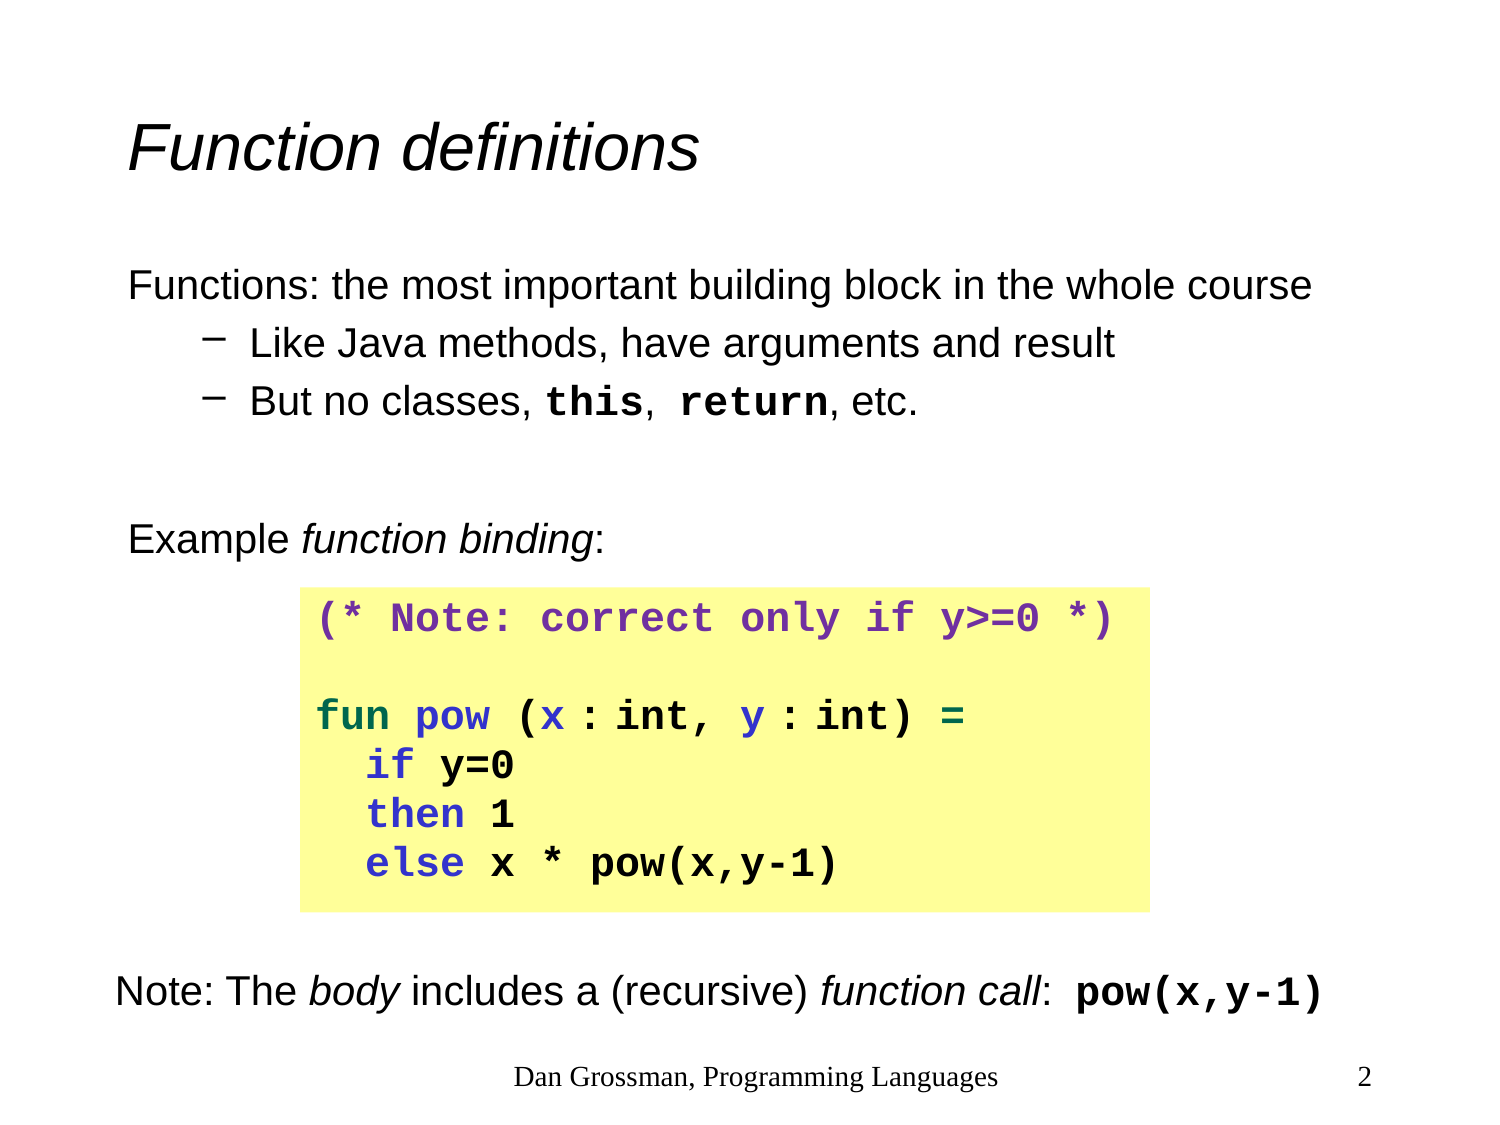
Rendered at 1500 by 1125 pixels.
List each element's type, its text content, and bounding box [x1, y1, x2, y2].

title Function definitions [112, 49, 1388, 238]
footer Dan Grossman, Programming Languages [474, 1049, 1038, 1125]
list Functions: the most important building block in the whole course Like Java methods, have arguments and result But no classes, this, return, etc. Example function binding: [112, 249, 1388, 576]
text_box (* Note: correct only if y>=0 *) fun pow (x : int, y : int) = if y=0 then 1 else x * pow(x,y-1) [300, 587, 1150, 913]
slide_number 2 [1074, 1049, 1388, 1125]
text_box Note: The body includes a (recursive) function call: pow(x,y-1) [99, 956, 1388, 1050]
